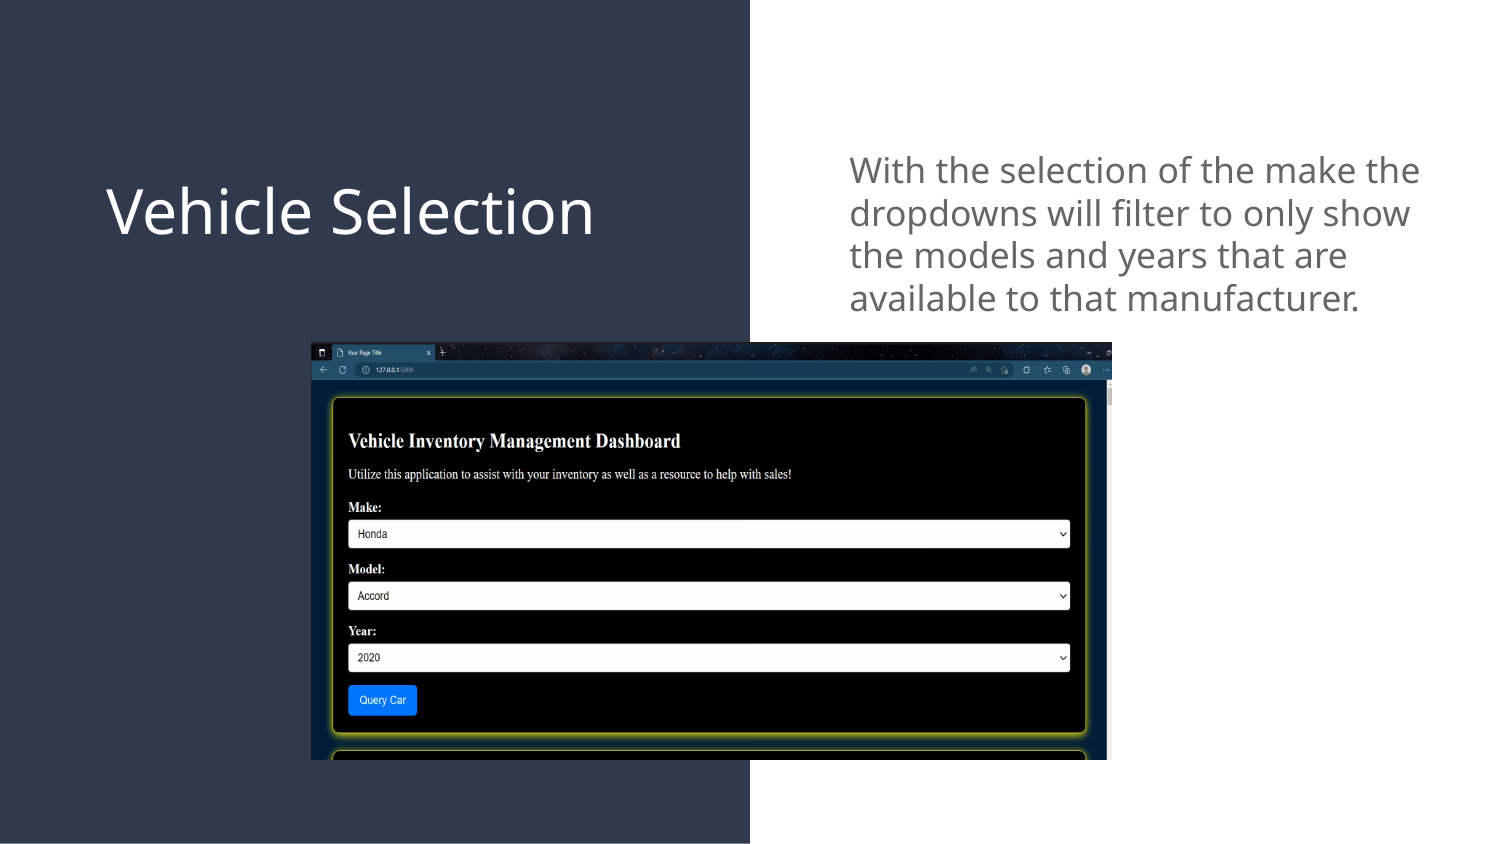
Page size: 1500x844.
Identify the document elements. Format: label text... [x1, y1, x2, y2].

subtitle With the selection of the make the dropdowns will filter to only show the models and years that are available to that manufacturer. [834, 133, 1443, 425]
picture [311, 342, 1112, 760]
title Vehicle Selection [47, 82, 656, 419]
